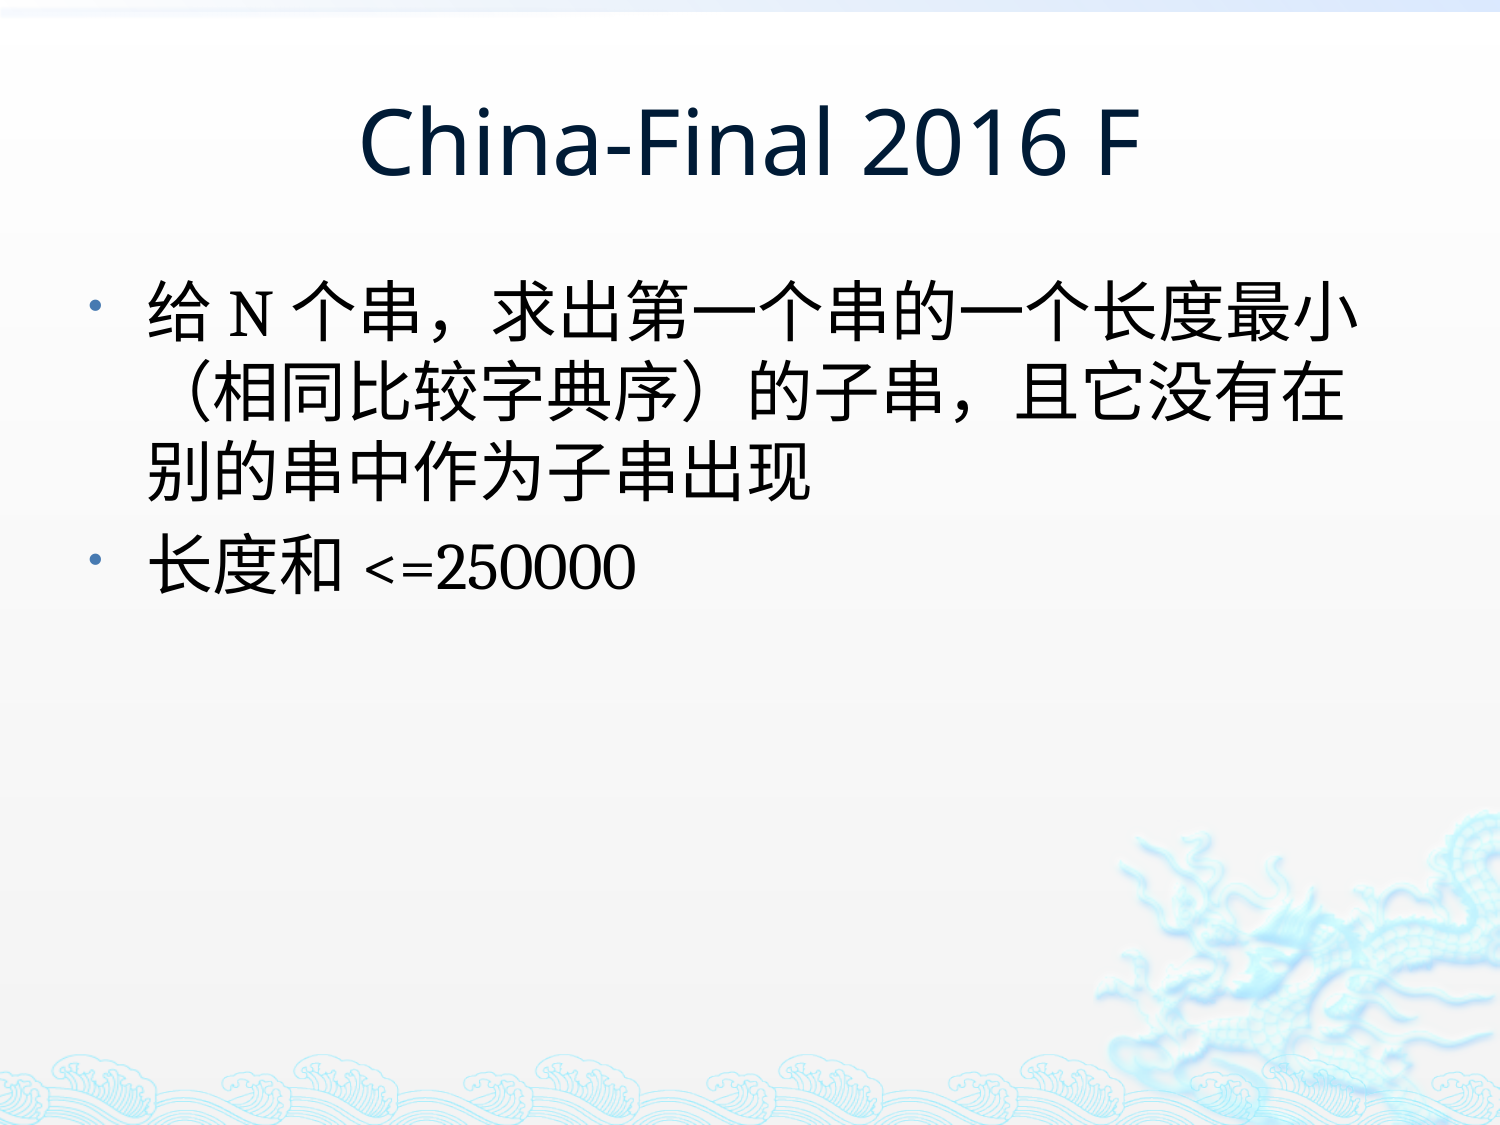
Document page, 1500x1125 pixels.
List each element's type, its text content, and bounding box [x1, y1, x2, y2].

title China-Final 2016 F [75, 45, 1425, 233]
list 给N个串，求出第一个串的一个长度最小（相同比较字典序）的子串，且它没有在别的串中作为子串出现 长度和<=250000 [75, 262, 1425, 1005]
